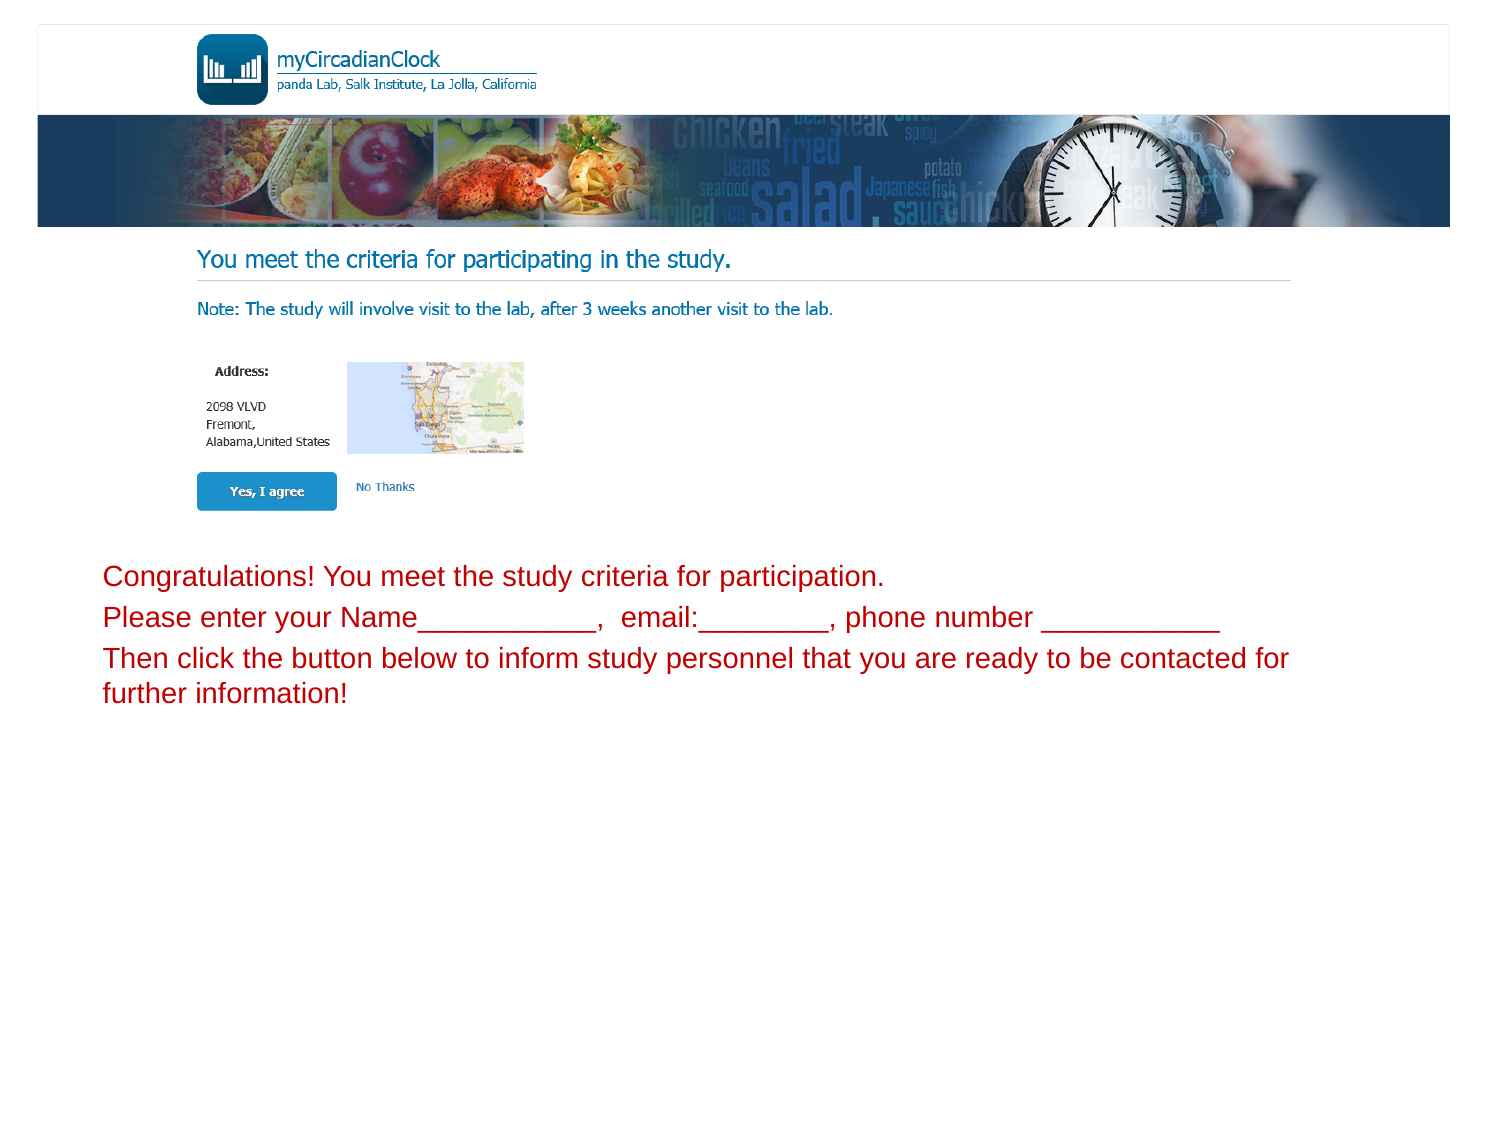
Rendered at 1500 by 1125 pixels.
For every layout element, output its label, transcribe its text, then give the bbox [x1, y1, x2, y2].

subtitle Congratulations! You meet the study criteria for participation. Please enter your Name___________, email:________, phone number ___________ Then click the button below to inform study personnel that you are ready to be contacted for further information! [87, 552, 1350, 738]
picture [37, 24, 1451, 544]
